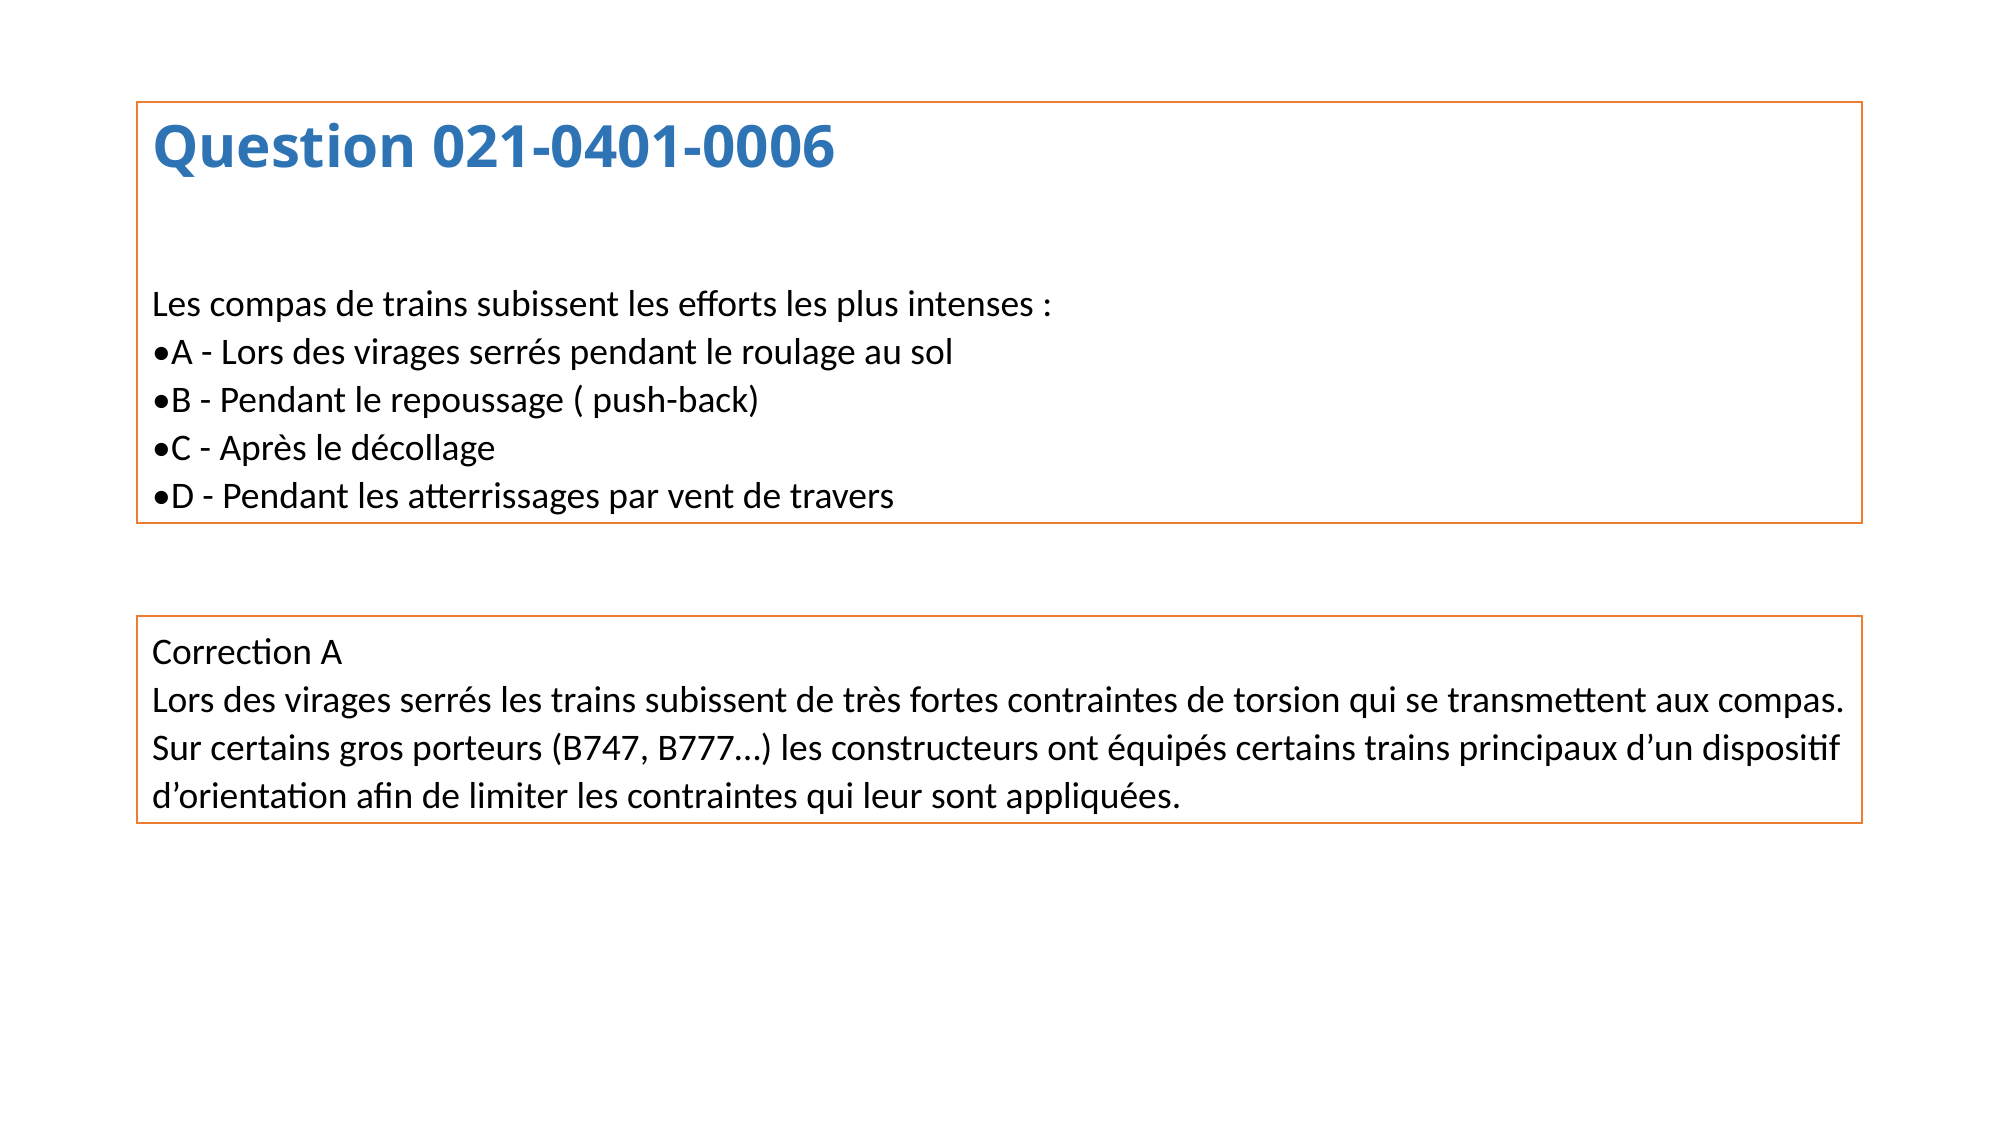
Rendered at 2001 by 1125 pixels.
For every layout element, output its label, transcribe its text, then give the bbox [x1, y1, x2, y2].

text_box Correction A Lors des virages serrés les trains subissent de très fortes contraintes de torsion qui se transmettent aux compas. Sur certains gros porteurs (B747, B777…) les constructeurs ont équipés certains trains principaux d’un dispositif d’orientation afin de limiter les contraintes qui leur sont appliquées. [136, 615, 1863, 824]
text_box Question 021-0401-0006 Les compas de trains subissent les efforts les plus intenses : •A - Lors des virages serrés pendant le roulage au sol •B - Pendant le repoussage ( push-back) •C - Après le décollage •D - Pendant les atterrissages par vent de travers [136, 101, 1863, 524]
